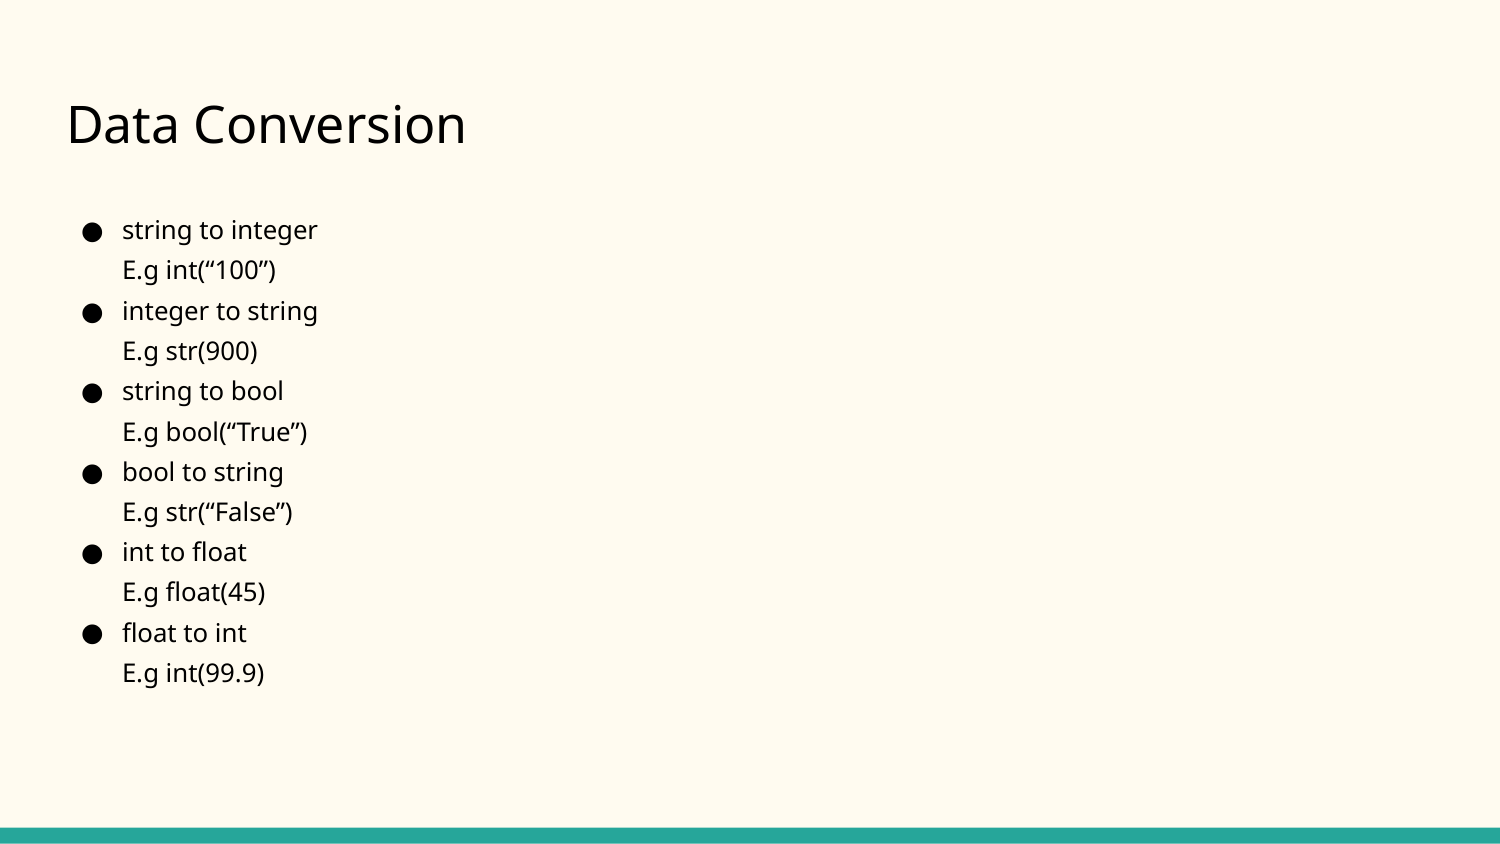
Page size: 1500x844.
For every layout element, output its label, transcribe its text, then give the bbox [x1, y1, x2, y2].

list string to integer E.g int(“100”) integer to string E.g str(900) string to bool E.g bool(“True”) bool to string E.g str(“False”) int to float E.g float(45) float to int E.g int(99.9) [51, 192, 1449, 750]
title Data Conversion [51, 72, 1449, 174]
